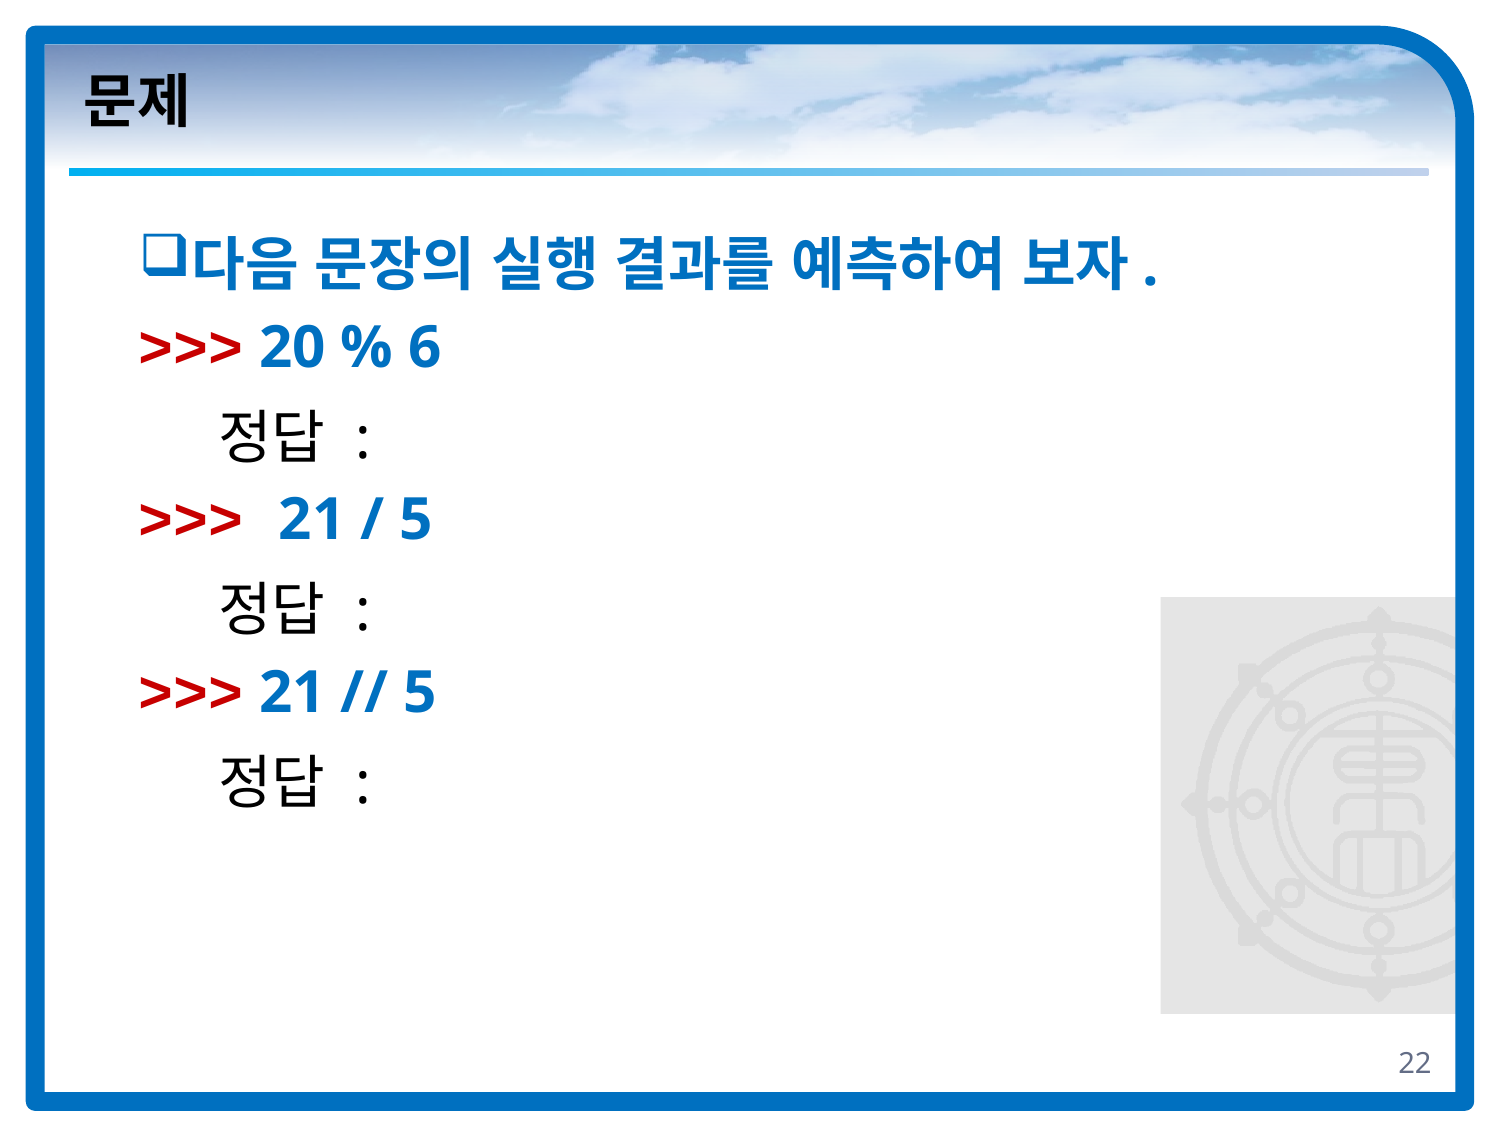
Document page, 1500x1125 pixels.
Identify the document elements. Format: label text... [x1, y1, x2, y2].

title 문제 [68, 35, 1419, 163]
slide_number 22 [1344, 1029, 1487, 1100]
list 다음 문장의 실행 결과를 예측하여 보자. >>> 20 % 6 정답 : >>> 21 / 5 정답 : >>> 21 // 5 정답 : [123, 219, 1344, 929]
